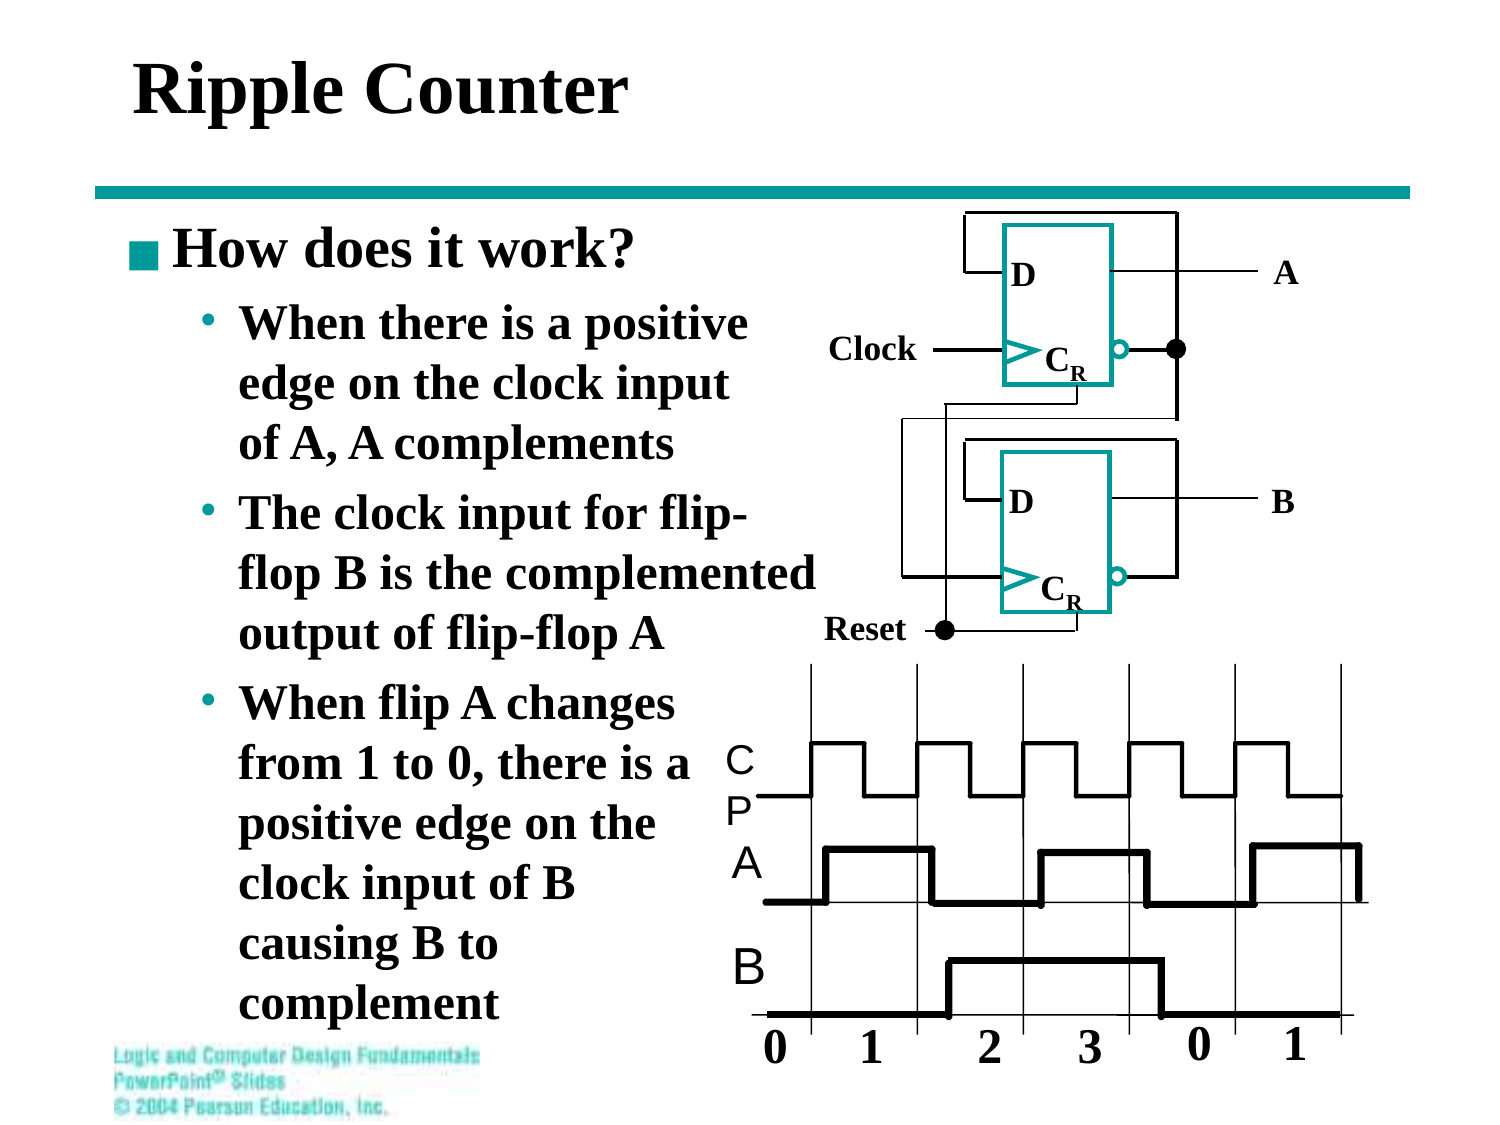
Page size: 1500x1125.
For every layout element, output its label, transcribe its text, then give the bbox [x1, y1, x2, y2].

picture [113, 1042, 480, 1121]
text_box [823, 212, 1304, 648]
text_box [724, 663, 1369, 1082]
text_box [328, 0, 1485, 634]
list How does it work? When there is a positive edge on the clock input of A, A complements The clock input for flip- flop B is the complemented output of flip-flop A When flip A changes from 1 to 0, there is a positive edge on the clock input of B causing B to complement [109, 202, 845, 1027]
title Ripple Counter [117, 0, 1393, 168]
